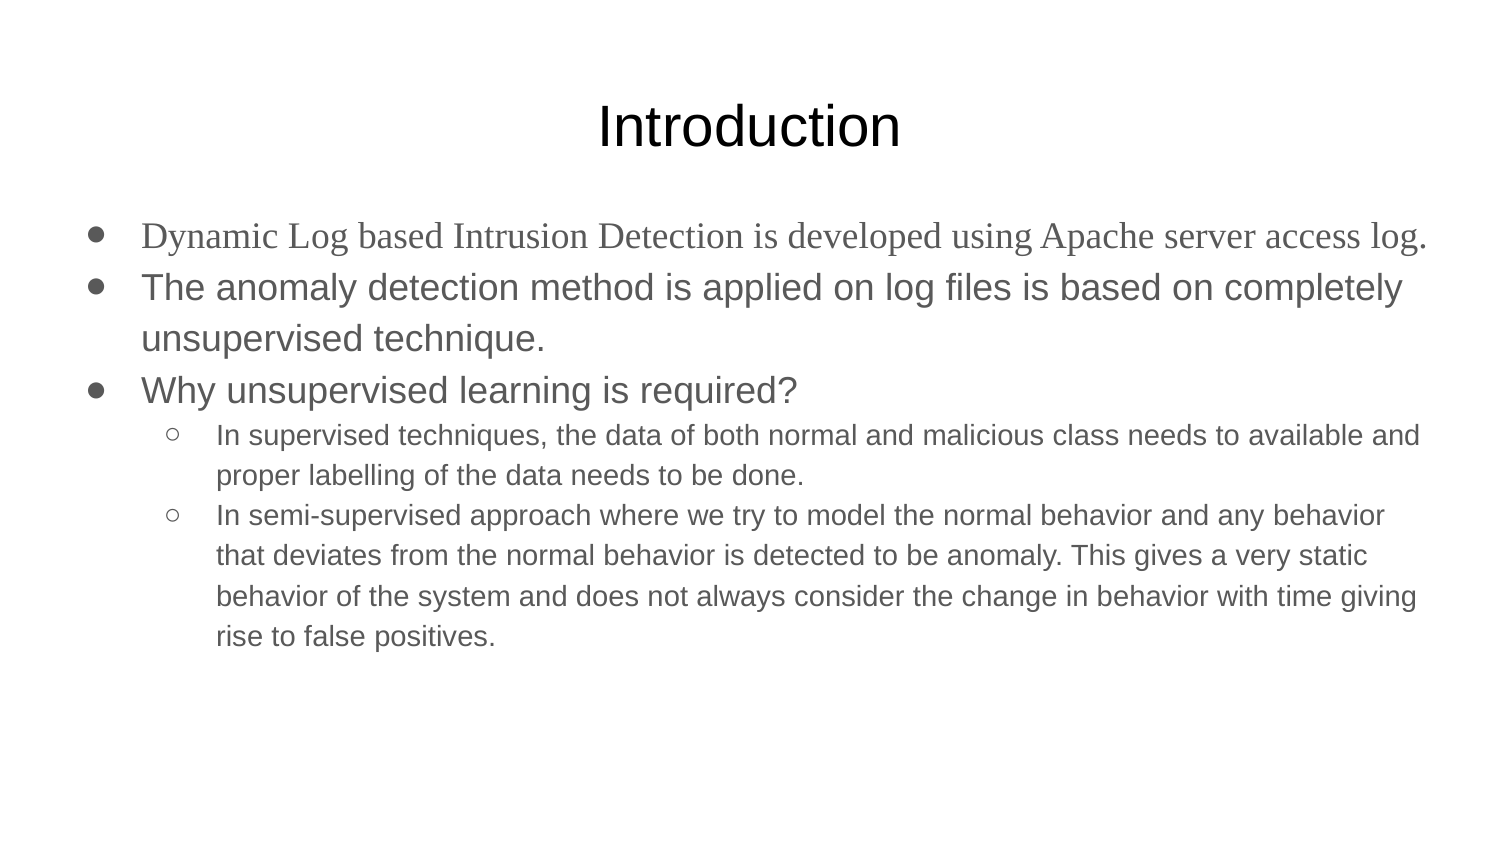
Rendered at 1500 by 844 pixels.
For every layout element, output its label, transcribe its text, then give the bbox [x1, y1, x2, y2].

title Introduction [51, 72, 1449, 167]
list Dynamic Log based Intrusion Detection is developed using Apache server access log. The anomaly detection method is applied on log files is based on completely unsupervised technique. Why unsupervised learning is required? In supervised techniques, the data of both normal and malicious class needs to available and proper labelling of the data needs to be done. In semi-supervised approach where we try to model the normal behavior and any behavior that deviates from the normal behavior is detected to be anomaly. This gives a very static behavior of the system and does not always consider the change in behavior with time giving rise to false positives. [51, 189, 1449, 800]
